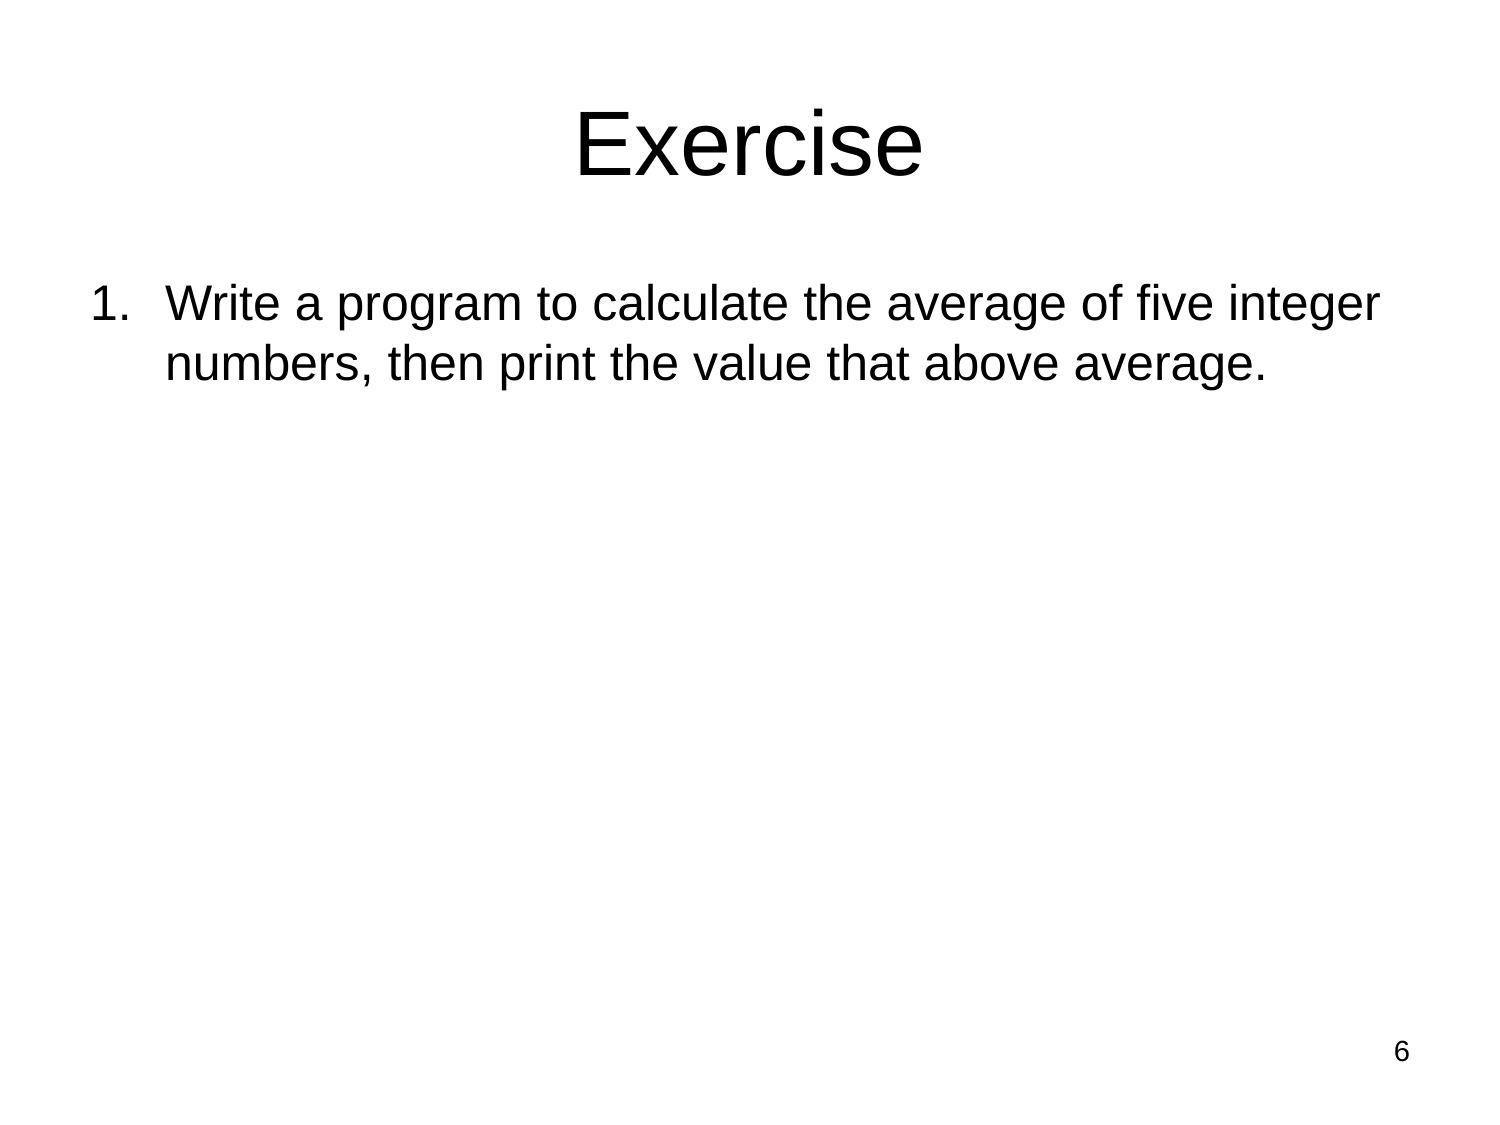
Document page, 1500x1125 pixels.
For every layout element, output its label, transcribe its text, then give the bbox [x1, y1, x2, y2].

list Write a program to calculate the average of five integer numbers, then print the value that above average. [75, 262, 1425, 1005]
slide_number 6 [1074, 1024, 1426, 1103]
title Exercise [75, 45, 1425, 233]
